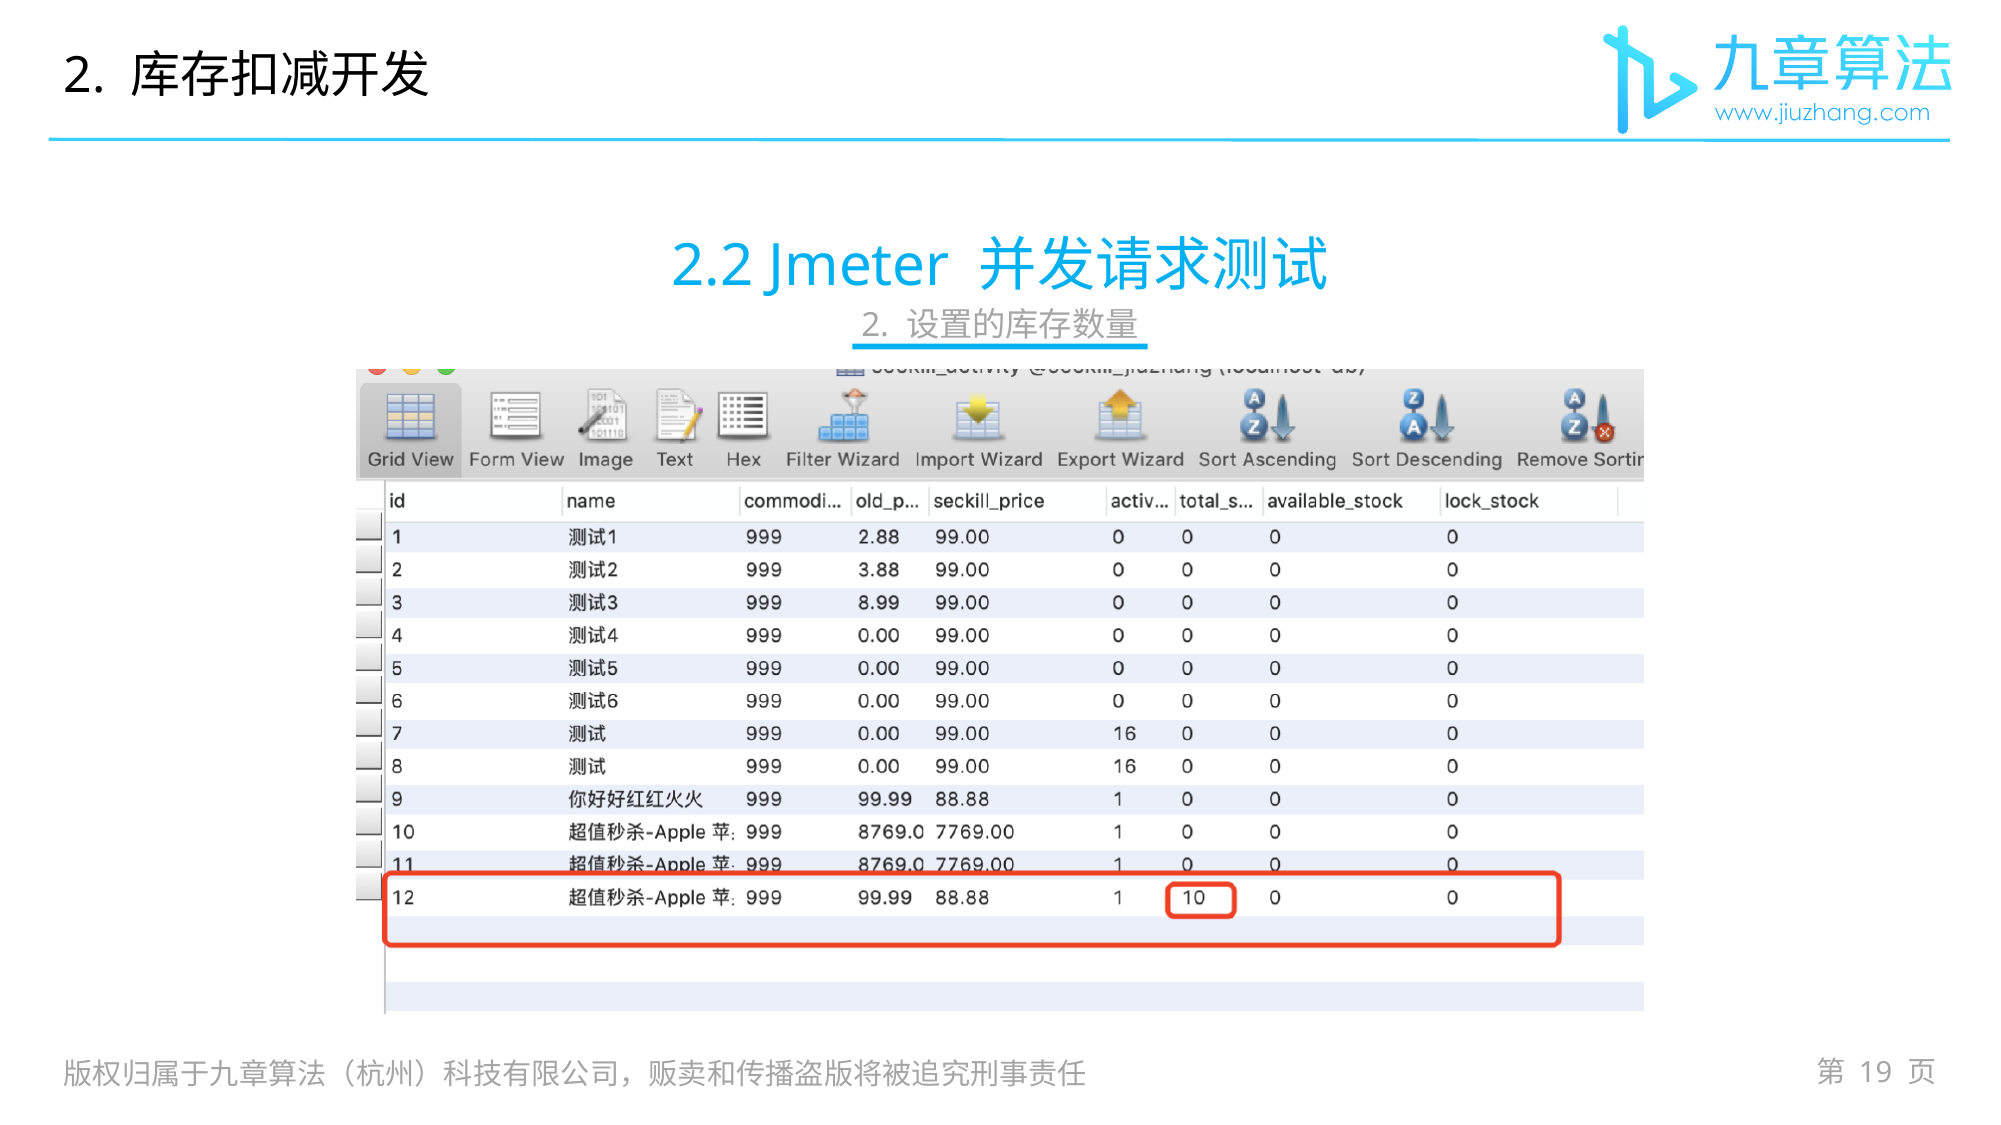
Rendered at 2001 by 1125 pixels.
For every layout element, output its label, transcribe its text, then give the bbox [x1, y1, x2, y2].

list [356, 369, 1644, 1014]
picture [1603, 130, 1952, 134]
list 2. 库存扣减开发 [48, 23, 1952, 130]
list 2. 设置的库存数量 [48, 305, 1952, 347]
title 2.2 Jmeter 并发请求测试 [48, 157, 1952, 305]
